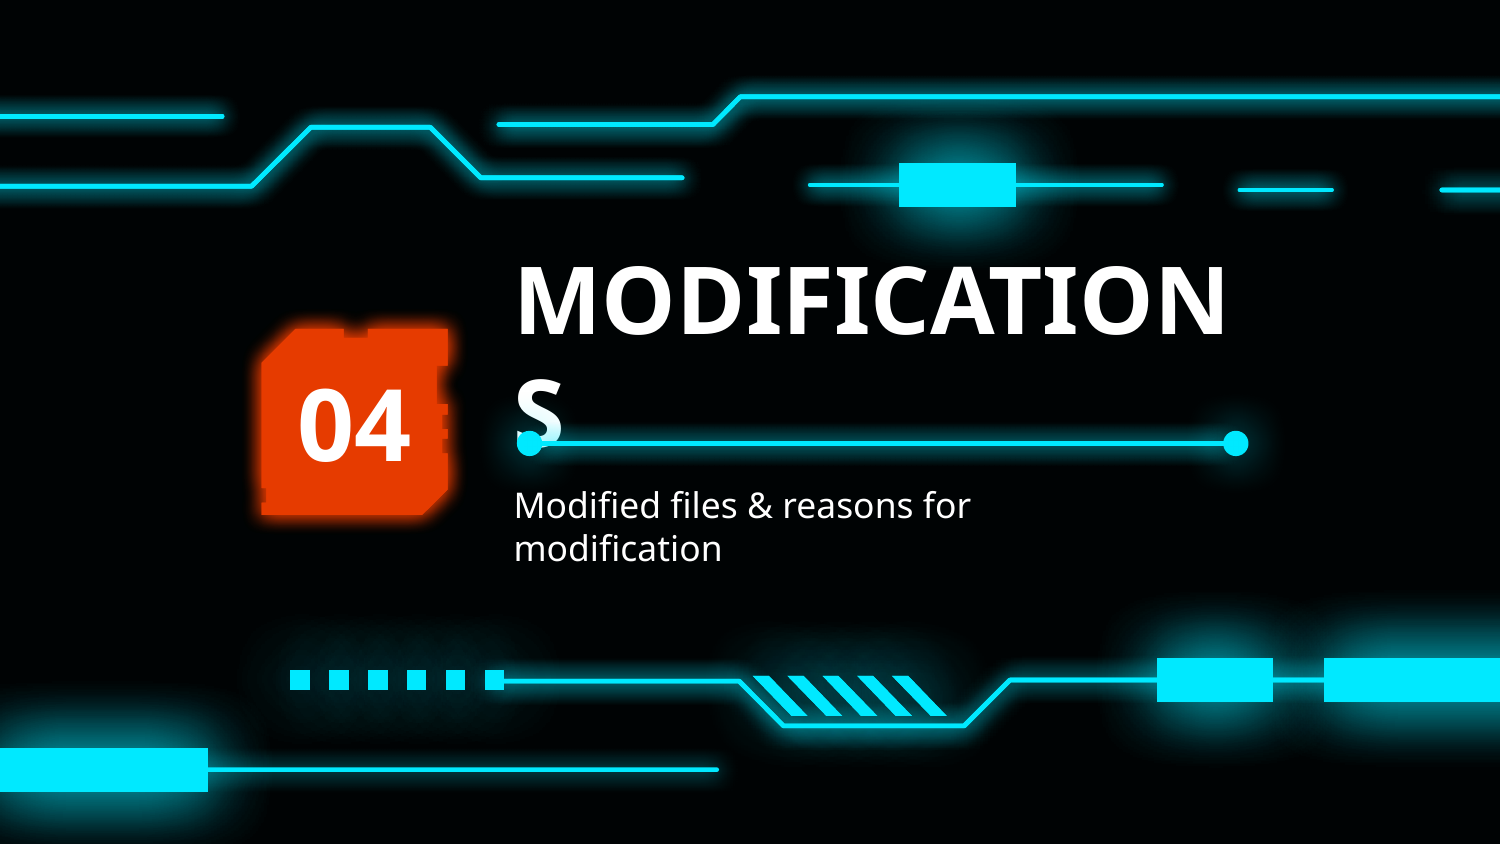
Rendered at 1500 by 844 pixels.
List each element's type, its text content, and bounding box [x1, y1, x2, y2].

title MODIFICATIONS [498, 297, 1275, 410]
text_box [518, 432, 1248, 455]
subtitle Modified files & reasons for modification [498, 468, 1177, 580]
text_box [261, 328, 448, 515]
